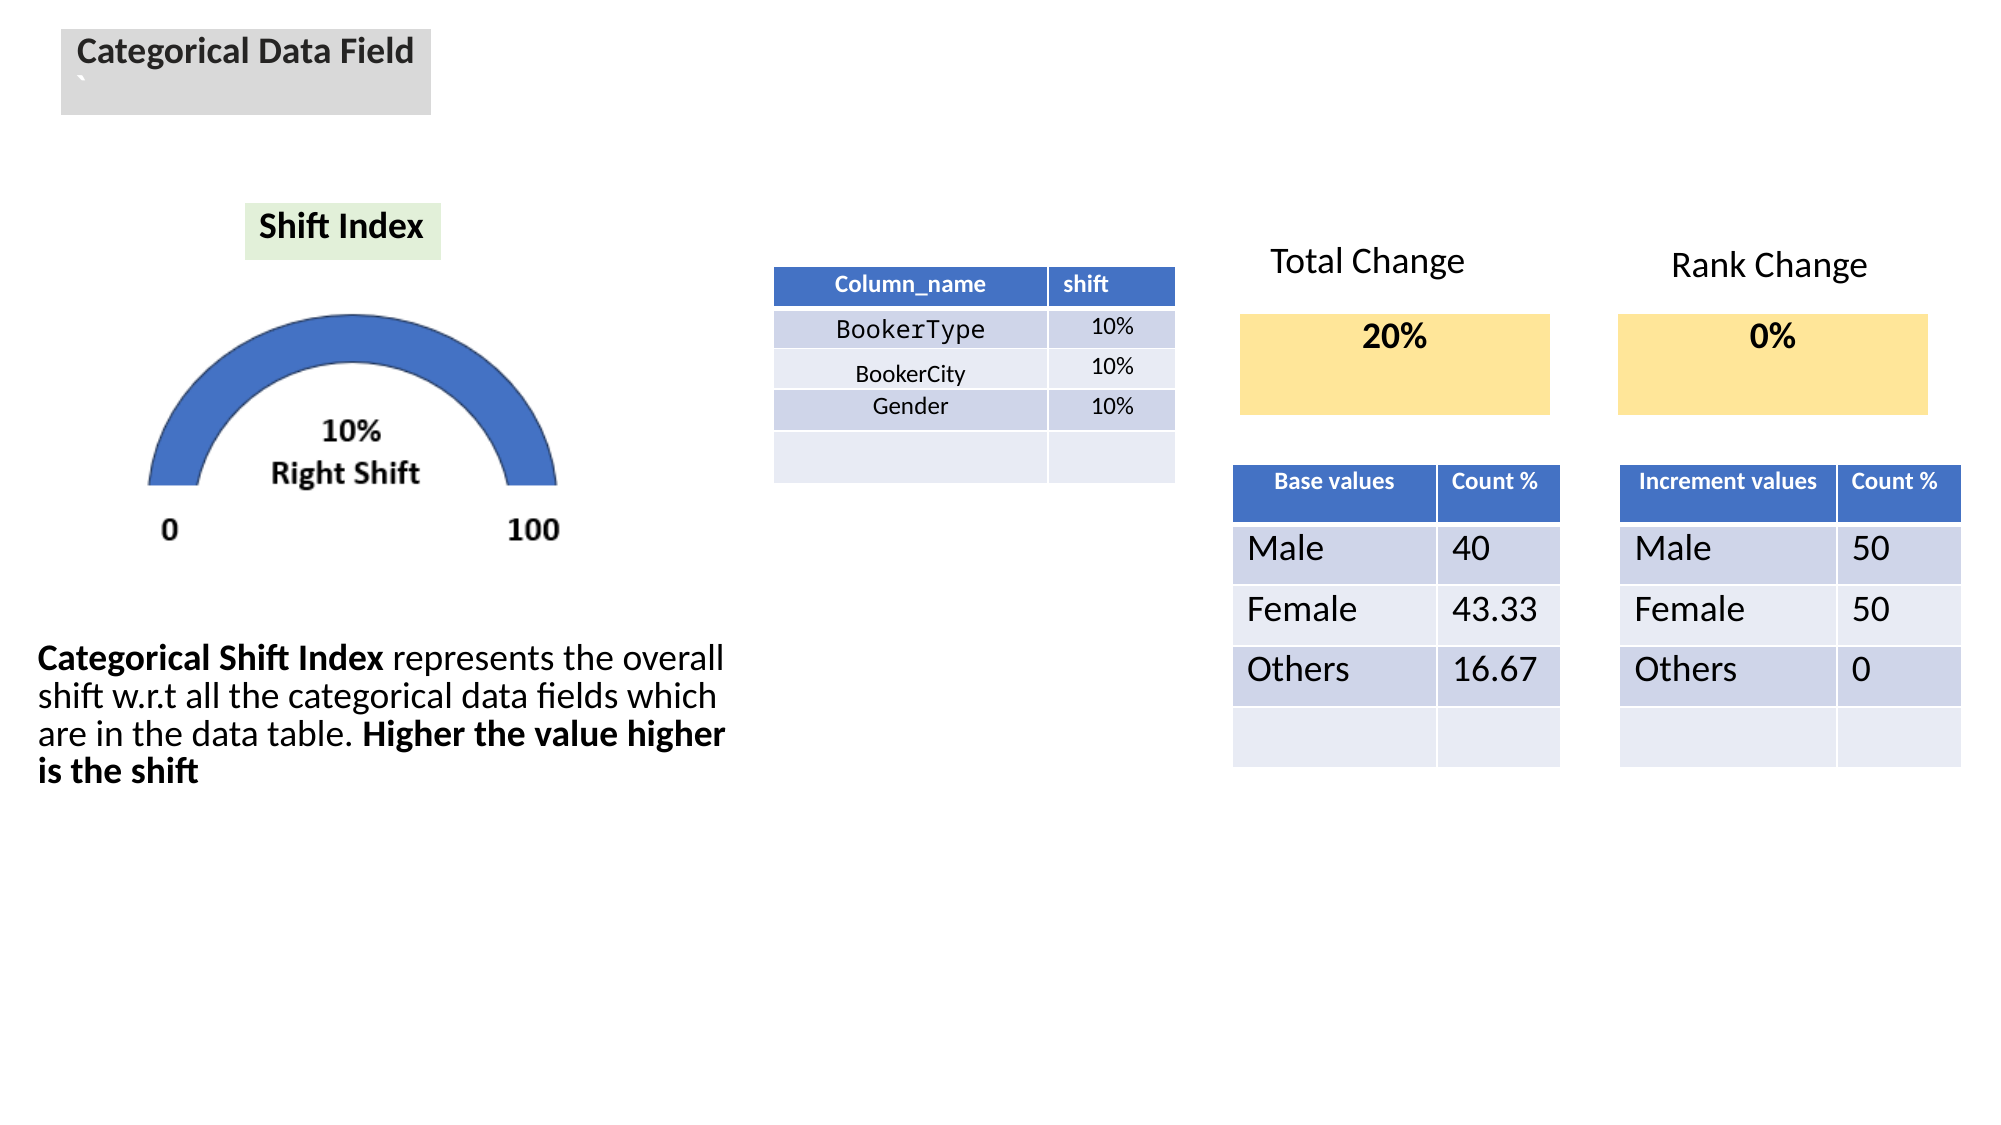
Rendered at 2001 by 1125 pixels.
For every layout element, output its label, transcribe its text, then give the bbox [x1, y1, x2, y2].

text_box Total Change [1255, 228, 1499, 289]
table_header Base values [1233, 465, 1436, 522]
picture [121, 294, 594, 569]
table_cell Others [1620, 647, 1836, 706]
table_cell 0 [1838, 647, 1961, 706]
table_header Count % [1438, 465, 1560, 522]
table_cell 50 [1838, 586, 1961, 645]
table_header Categorical Shift Index represents the overall shift w.r.t all the categorical data fields which are in the data table. Higher the value higher is the shift [24, 636, 772, 798]
table_cell 43.33 [1438, 586, 1560, 645]
table_cell Others [1233, 647, 1436, 706]
table_cell Male [1233, 527, 1436, 584]
table_cell BookerCity [774, 349, 1047, 388]
table_header 20% [1240, 314, 1550, 415]
table_header Count % [1838, 465, 1961, 522]
text_box Rank Change [1656, 232, 1890, 293]
table_cell 10% [1049, 311, 1175, 348]
table_cell [1838, 708, 1961, 767]
table_cell Male [1620, 527, 1836, 584]
table_cell [1049, 432, 1175, 483]
table_cell [1233, 708, 1436, 767]
table_cell 10% [1049, 390, 1175, 430]
table_cell [774, 432, 1047, 483]
table_cell Female [1233, 586, 1436, 645]
table_cell Female [1620, 586, 1836, 645]
table_cell 40 [1438, 527, 1560, 584]
table_header Categorical Data Field ` [61, 29, 431, 115]
table_cell [1438, 708, 1560, 767]
table_header shift [1049, 267, 1175, 306]
table_cell [1620, 708, 1836, 767]
table_cell 16.67 [1438, 647, 1560, 706]
table_cell 50 [1838, 527, 1961, 584]
table_header Increment values [1620, 465, 1836, 522]
table_header Shift Index [245, 203, 441, 260]
table_header Column_name [774, 267, 1047, 306]
table_header 0% [1618, 314, 1928, 415]
table_cell BookerType [774, 311, 1047, 348]
table_cell 10% [1049, 349, 1175, 388]
table_cell Gender [774, 390, 1047, 430]
